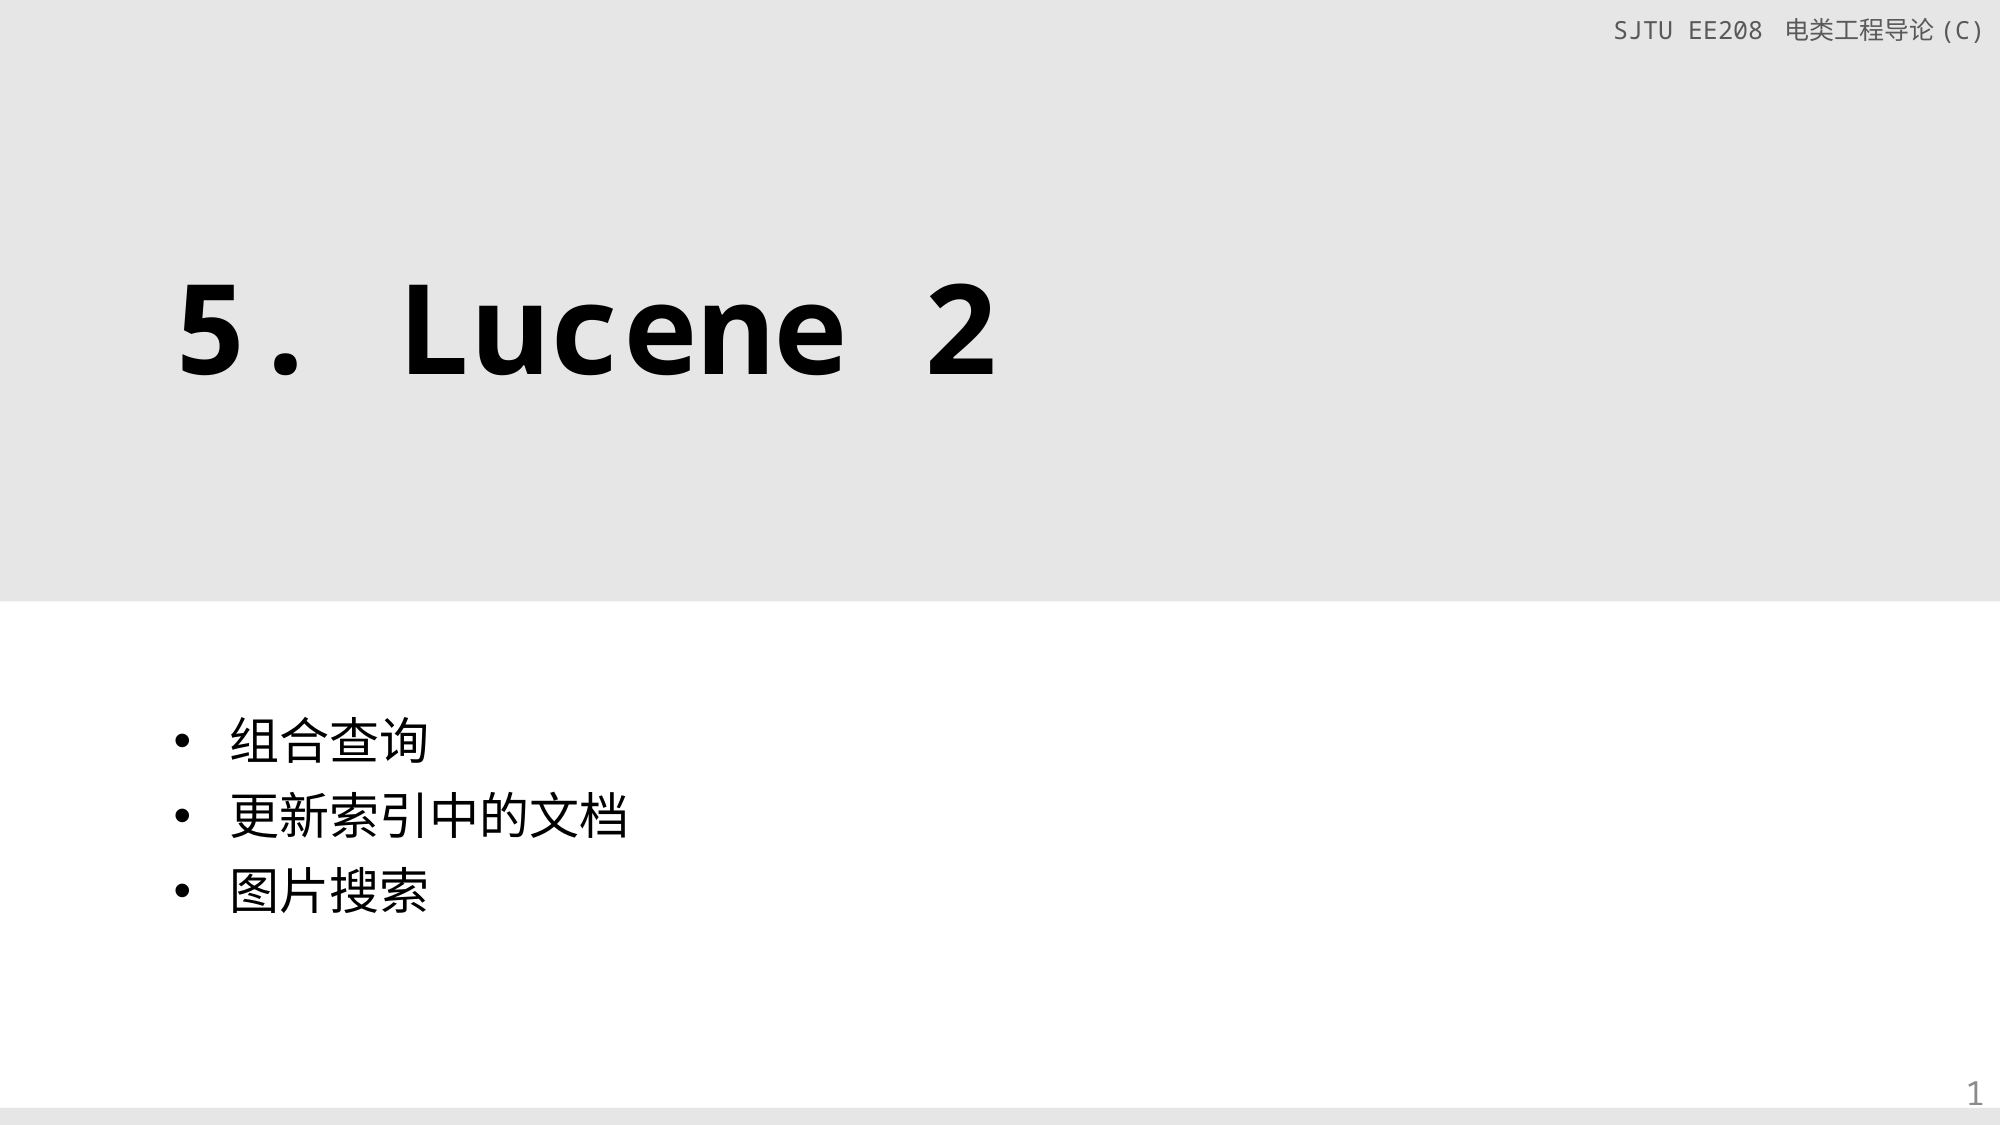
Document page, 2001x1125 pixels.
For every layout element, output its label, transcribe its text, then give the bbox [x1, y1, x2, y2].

subtitle 组合查询 更新索引中的文档 图片搜索 [158, 661, 1842, 976]
slide_number 1 [1550, 1064, 2000, 1125]
title 5. Lucene 2 [158, 163, 1842, 505]
